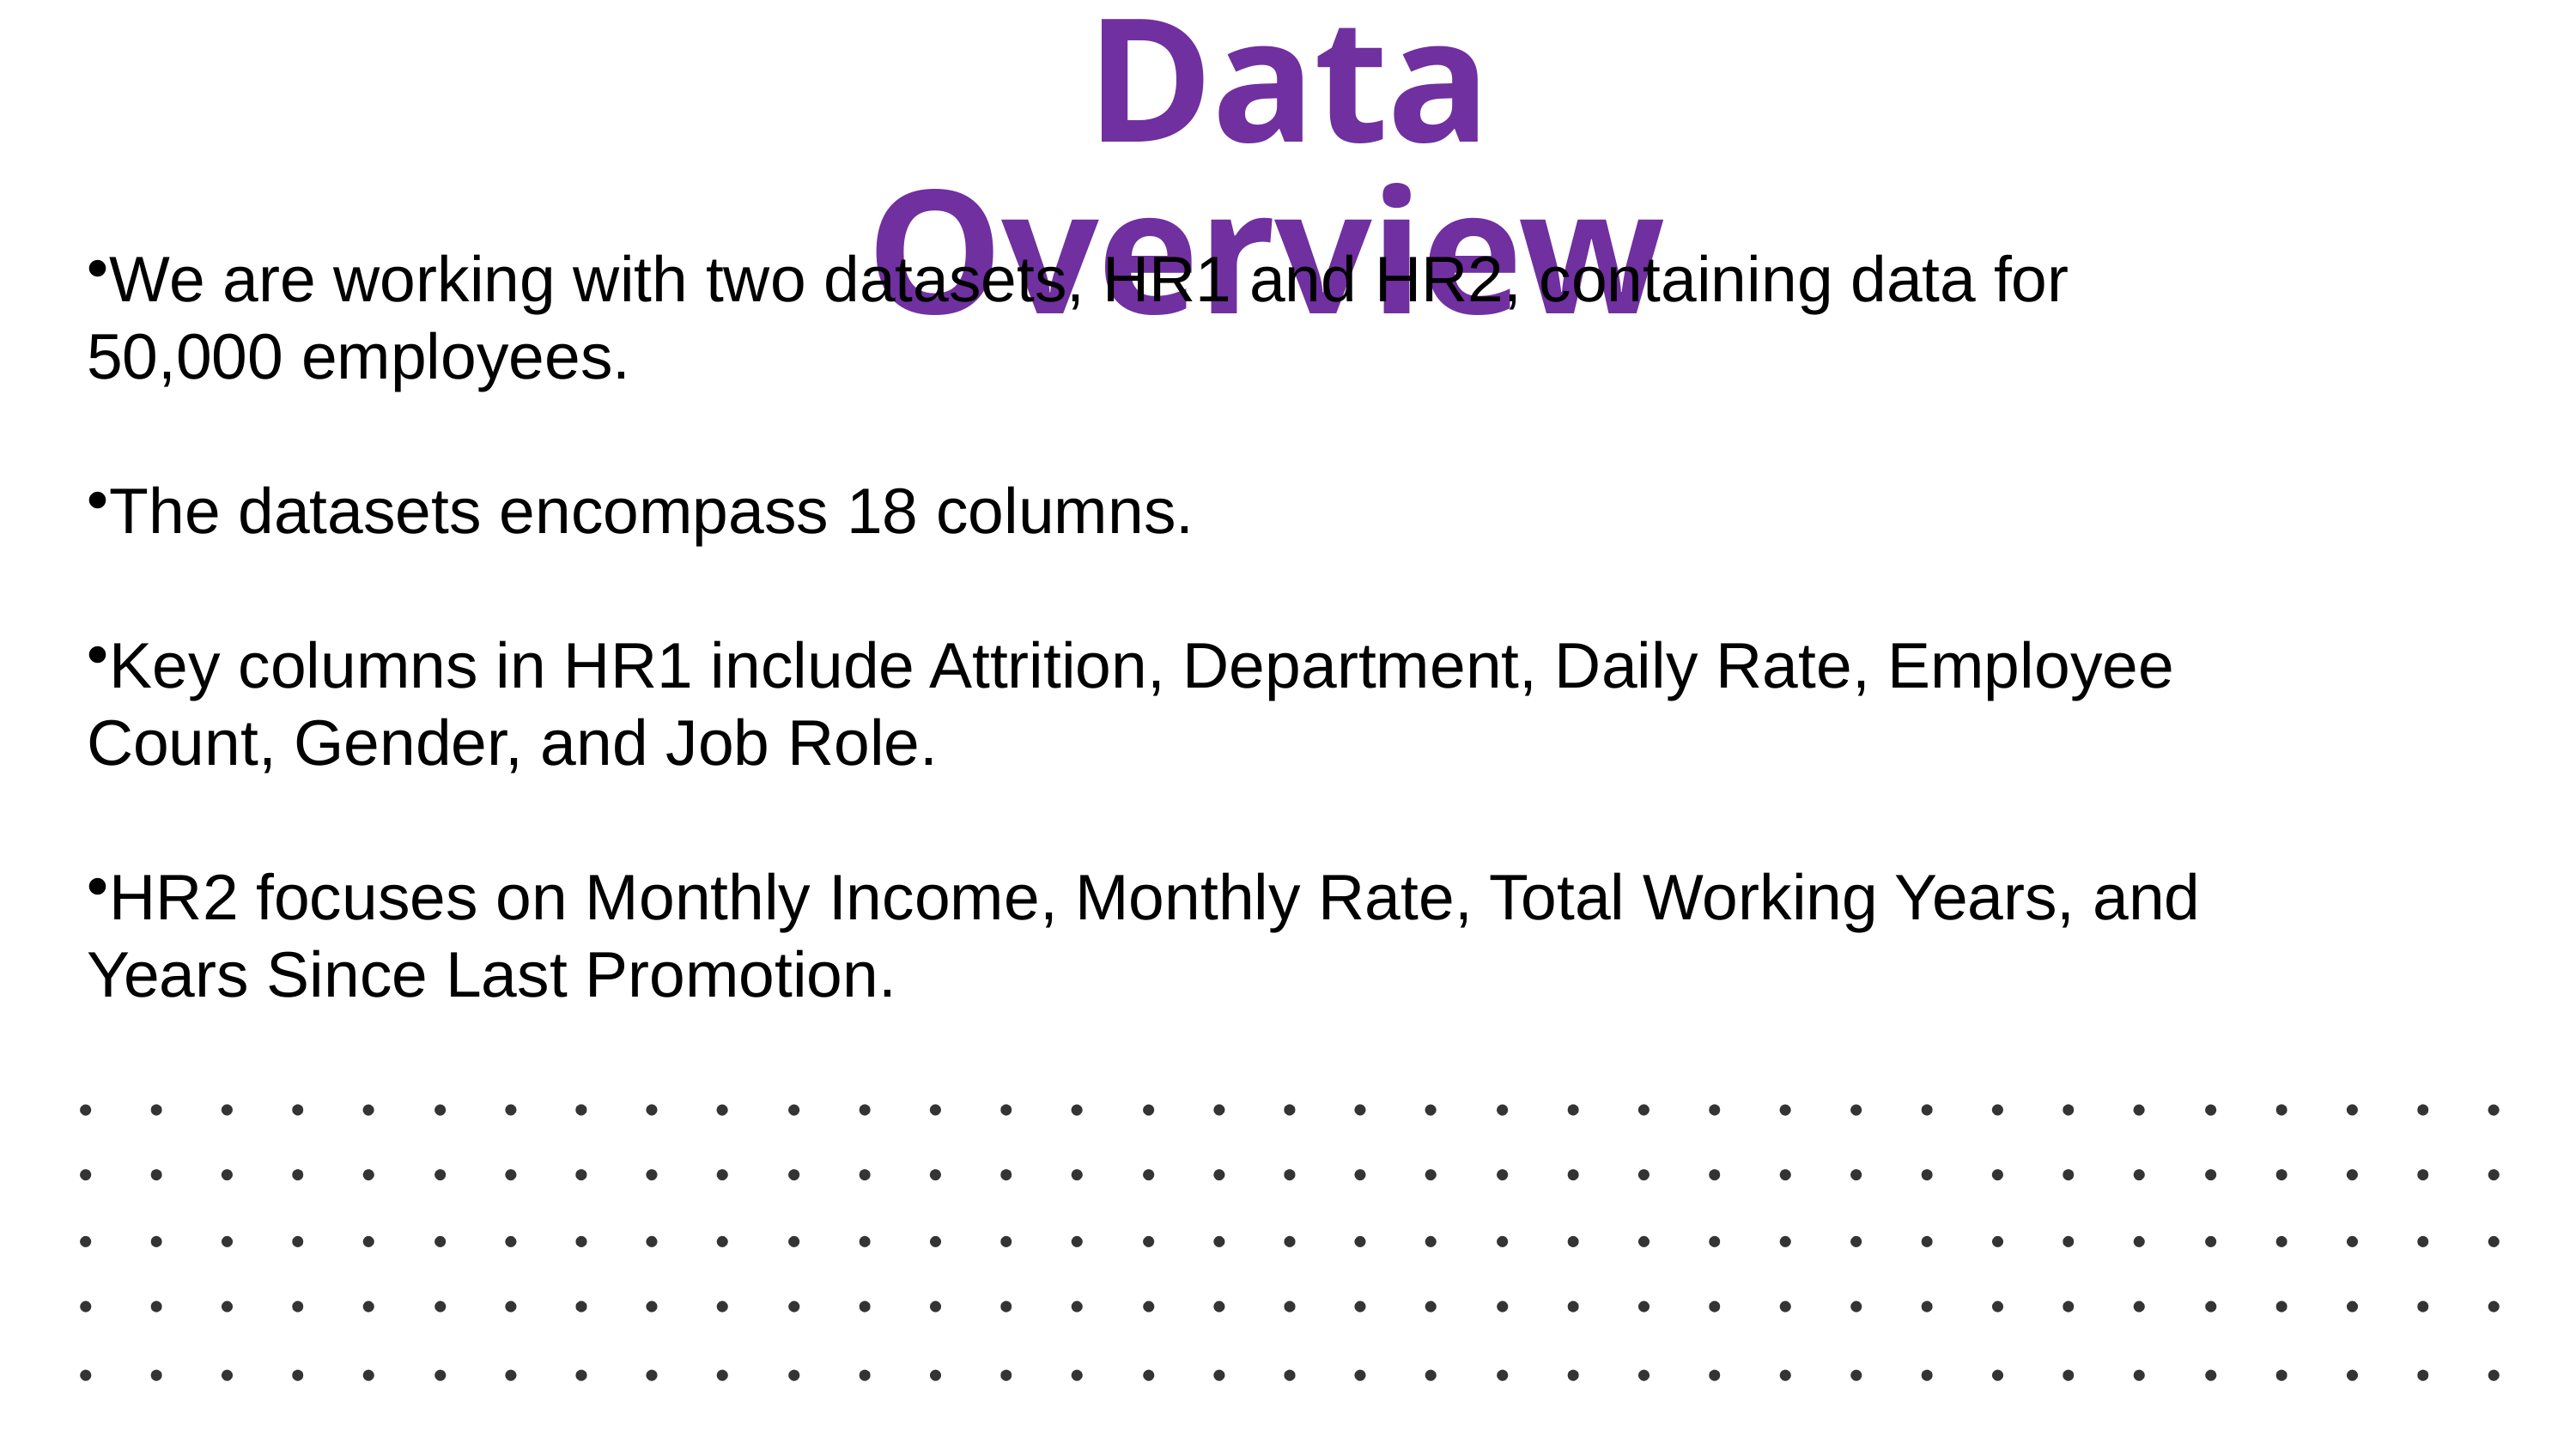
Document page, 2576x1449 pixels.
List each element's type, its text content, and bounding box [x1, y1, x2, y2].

text_box We are working with two datasets, HR1 and HR2, containing data for 50,000 employees. The datasets encompass 18 columns. Key columns in HR1 include Attrition, Department, Daily Rate, Employee Count, Gender, and Job Role. HR2 focuses on Monthly Income, Monthly Rate, Total Working Years, and Years Since Last Promotion. [73, 191, 2266, 1016]
text_box Data Overview [681, 4, 1895, 191]
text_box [72, 1099, 2504, 1385]
